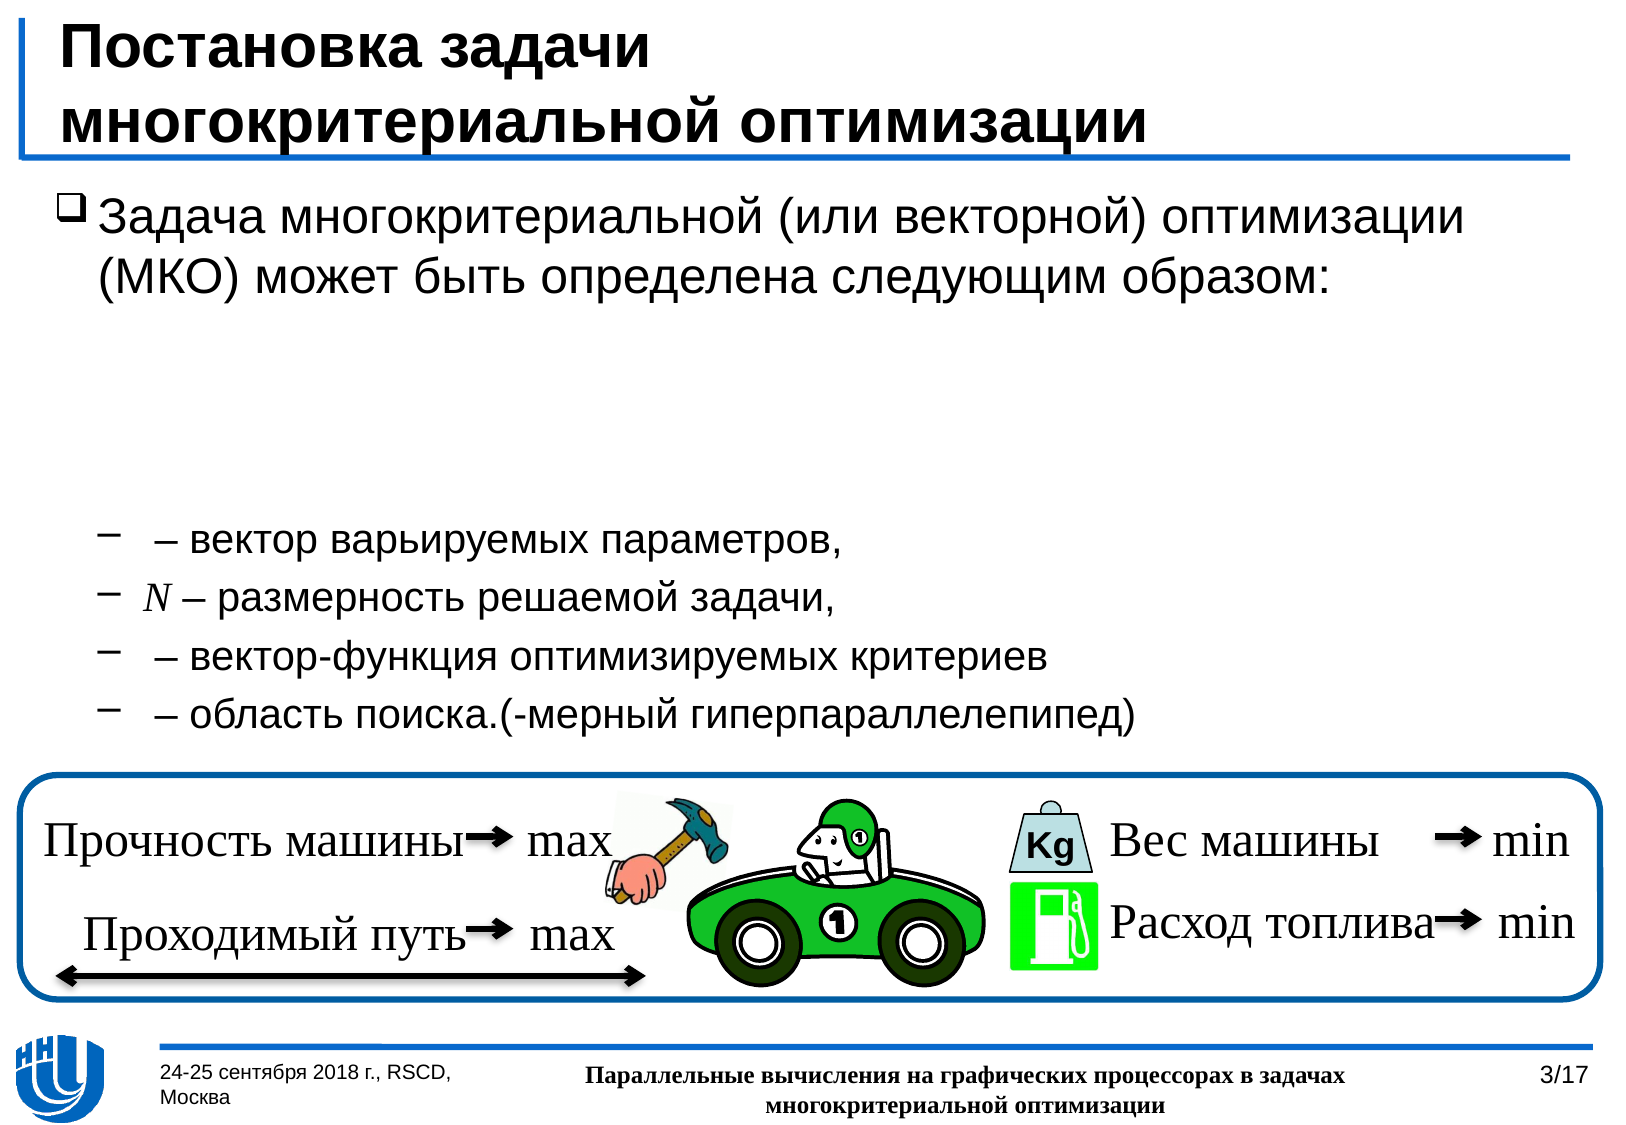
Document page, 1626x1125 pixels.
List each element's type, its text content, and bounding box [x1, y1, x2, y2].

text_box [19, 774, 1601, 1000]
title Постановка задачи многокритериальной оптимизации [44, 33, 1598, 127]
slide_number 3/17 [1450, 1051, 1605, 1125]
slide_number 24-25 сентября 2018 г., RSCD, Москва [144, 1051, 482, 1125]
footer Параллельные вычисления на графических процессорах в задачах многокритериальной оптимизации [493, 1051, 1439, 1125]
picture [16, 1035, 104, 1123]
